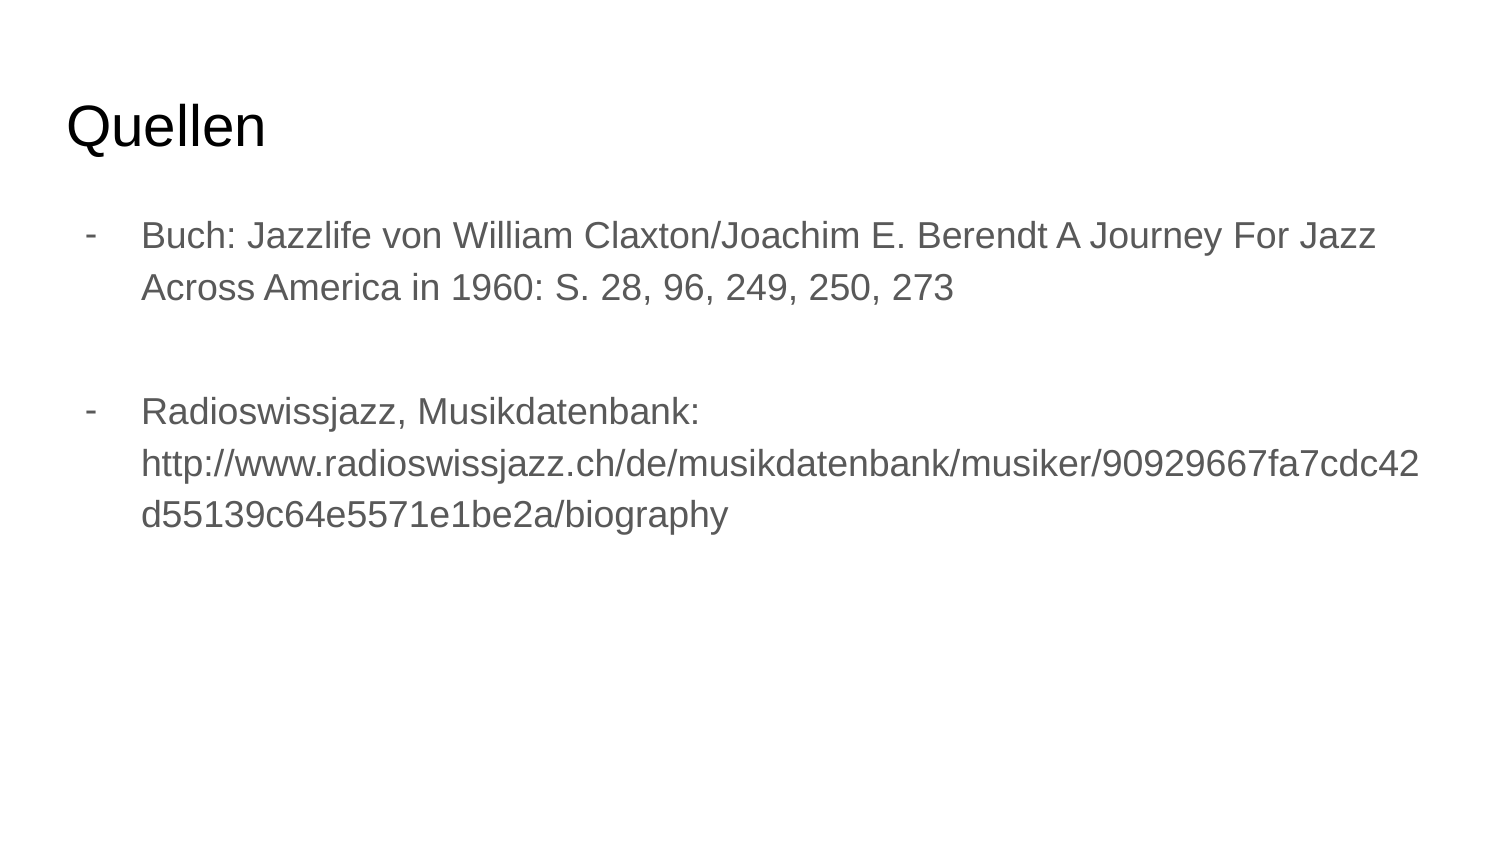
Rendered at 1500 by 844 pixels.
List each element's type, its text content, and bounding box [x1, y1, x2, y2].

title Quellen [51, 72, 1449, 167]
list Buch: Jazzlife von William Claxton/Joachim E. Berendt A Journey For Jazz Across America in 1960: S. 28, 96, 249, 250, 273 Radioswissjazz, Musikdatenbank: http://www.radioswissjazz.ch/de/musikdatenbank/musiker/90929667fa7cdc42d55139c64e5571e1be2a/biography [51, 189, 1449, 750]
